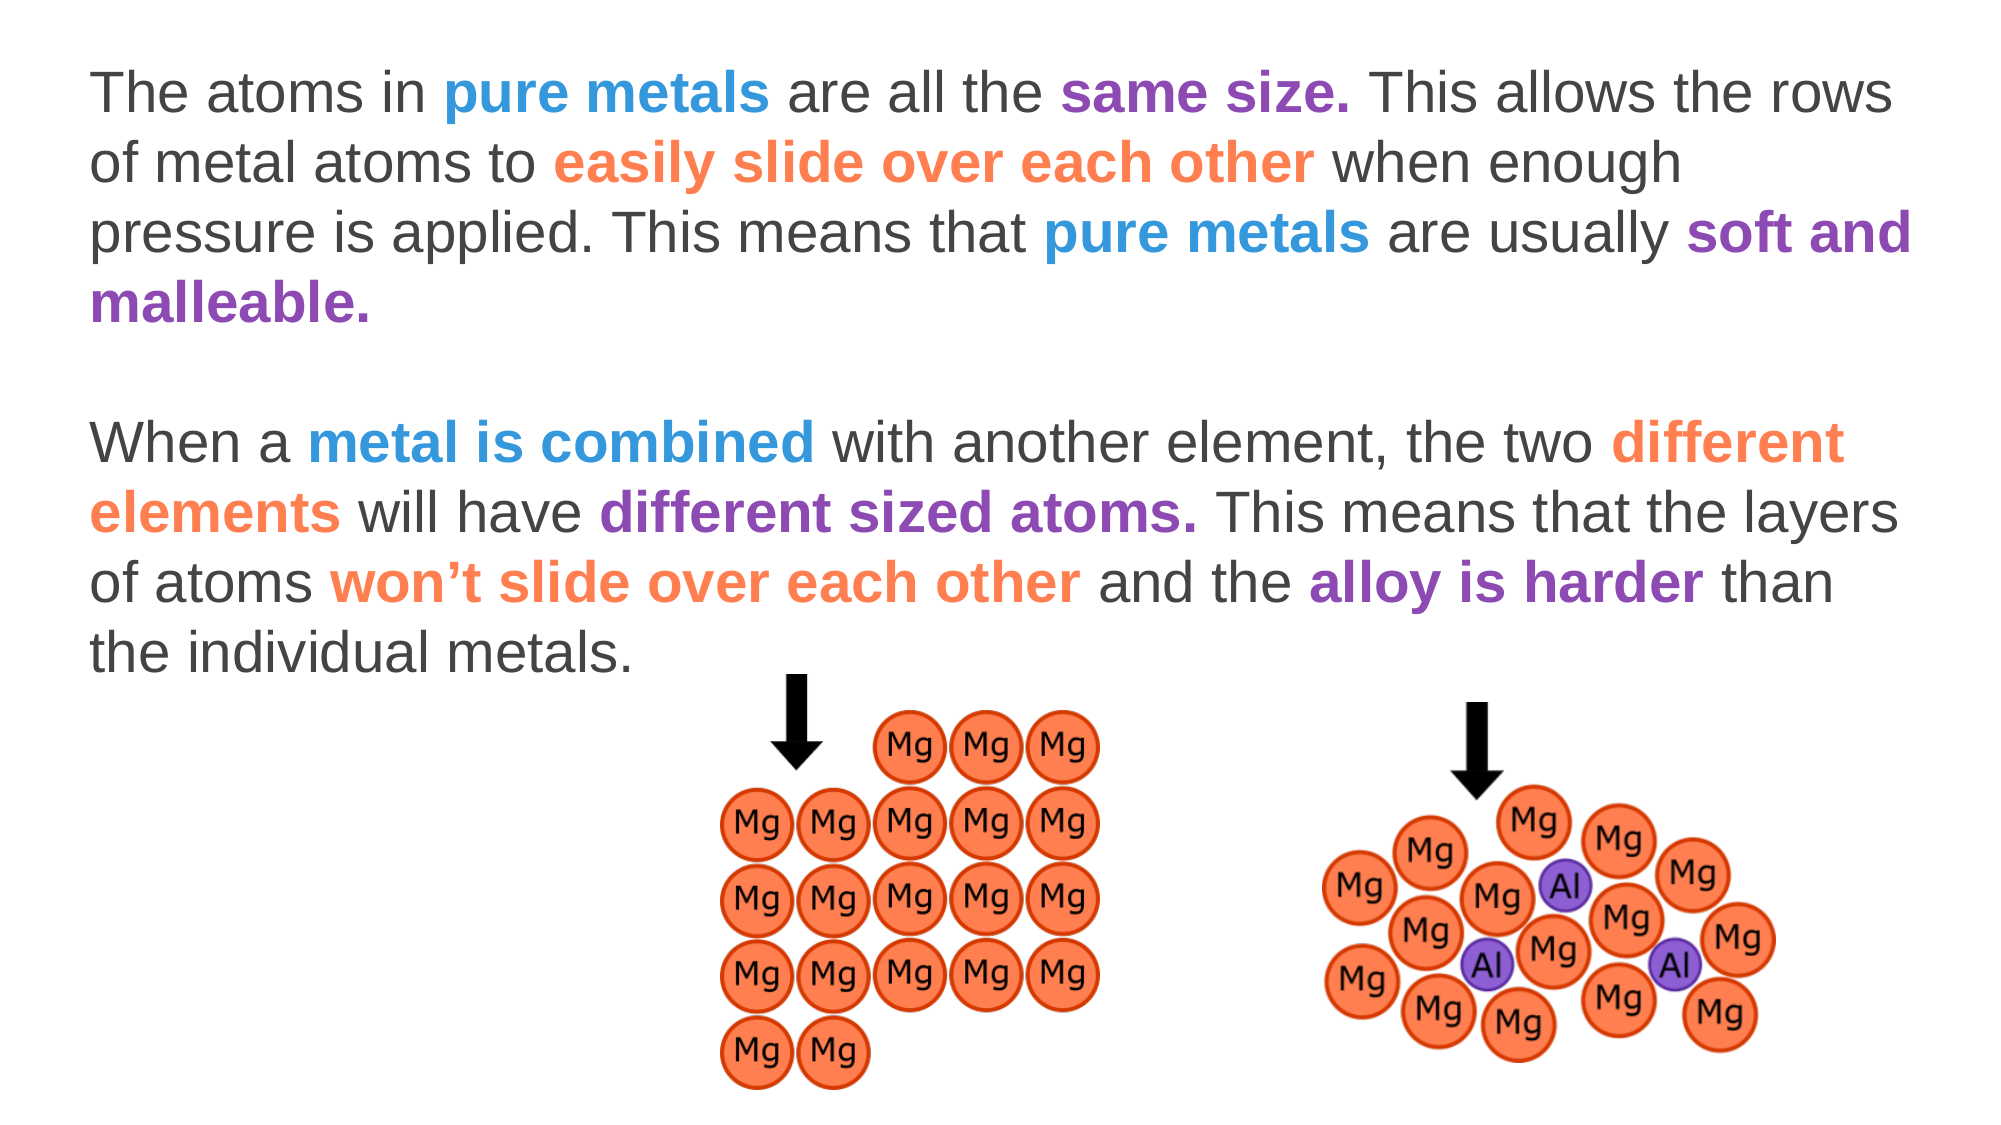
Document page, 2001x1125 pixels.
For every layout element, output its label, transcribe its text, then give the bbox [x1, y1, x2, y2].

text_box The atoms in pure metals are all the same size. This allows the rows of metal atoms to easily slide over each other when enough pressure is applied. This means that pure metals are usually soft and malleable. When a metal is combined with another element, the two different elements will have different sized atoms. This means that the layers of atoms won’t slide over each other and the alloy is harder than the individual metals. [74, 46, 1934, 692]
picture [1322, 702, 1776, 1063]
picture [720, 674, 1100, 1090]
